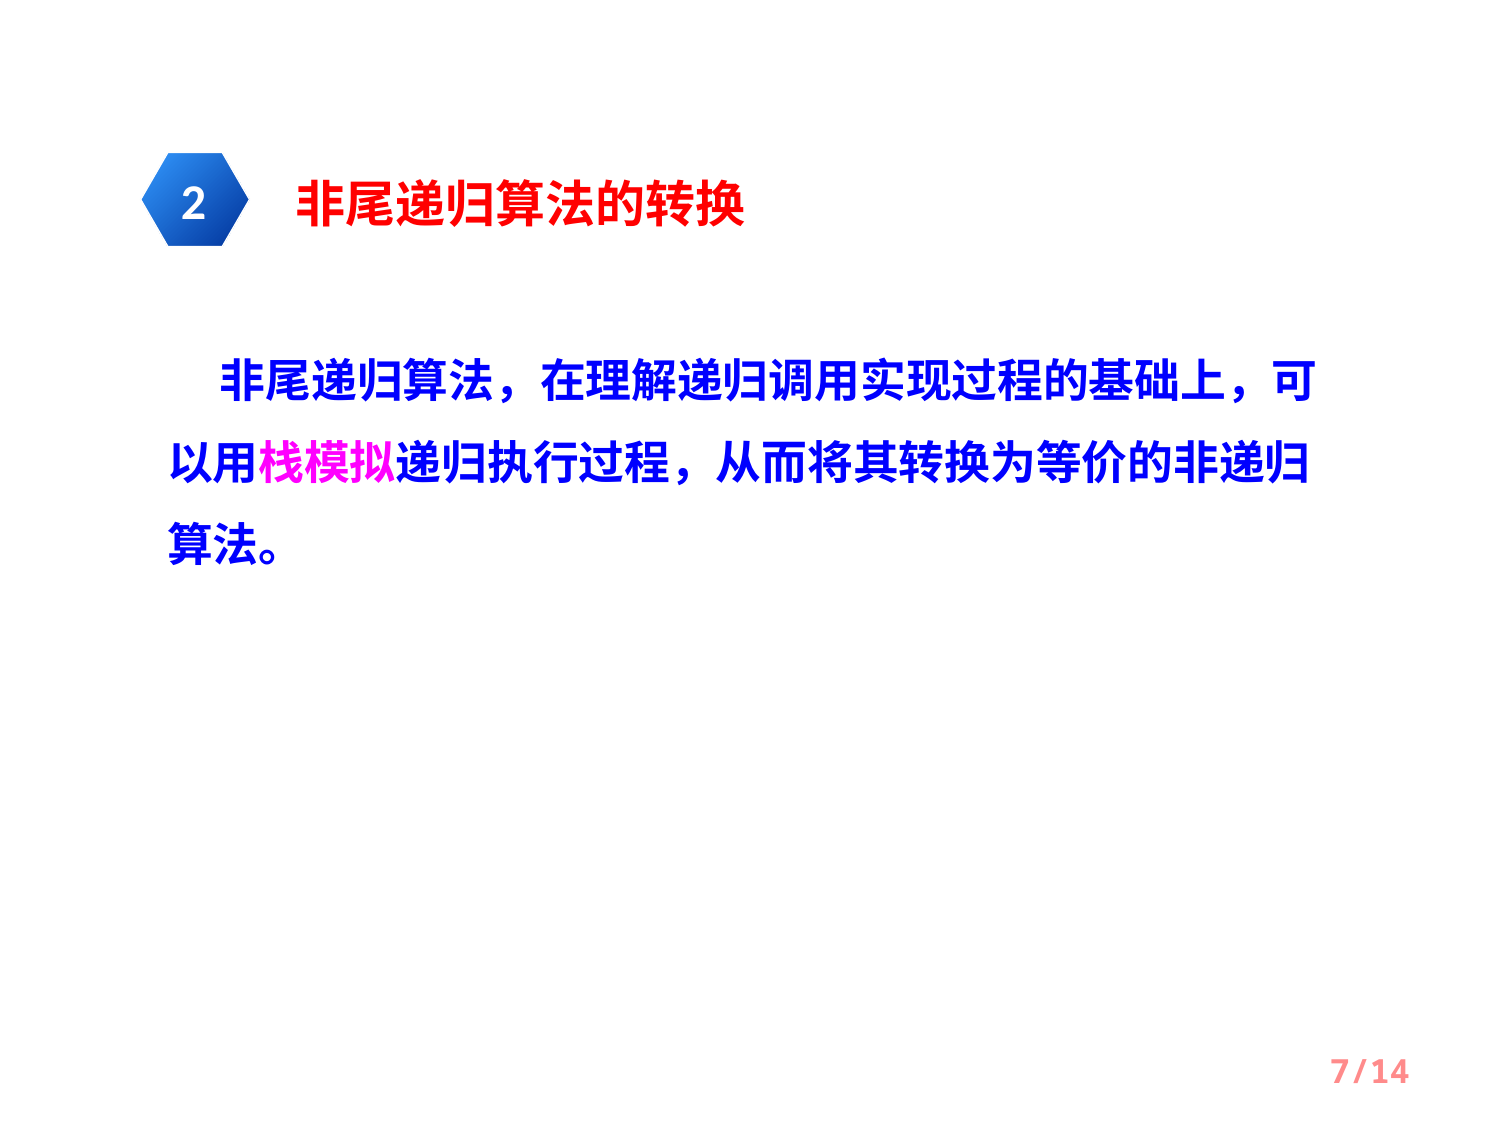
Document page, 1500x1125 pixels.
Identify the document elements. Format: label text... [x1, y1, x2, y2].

text_box 非尾递归算法，在理解递归调用实现过程的基础上，可以用栈模拟递归执行过程，从而将其转换为等价的非递归算法。 [152, 316, 1348, 579]
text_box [140, 152, 250, 247]
slide_number 7/14 [1074, 1042, 1425, 1103]
text_box 非尾递归算法的转换 [281, 164, 868, 240]
